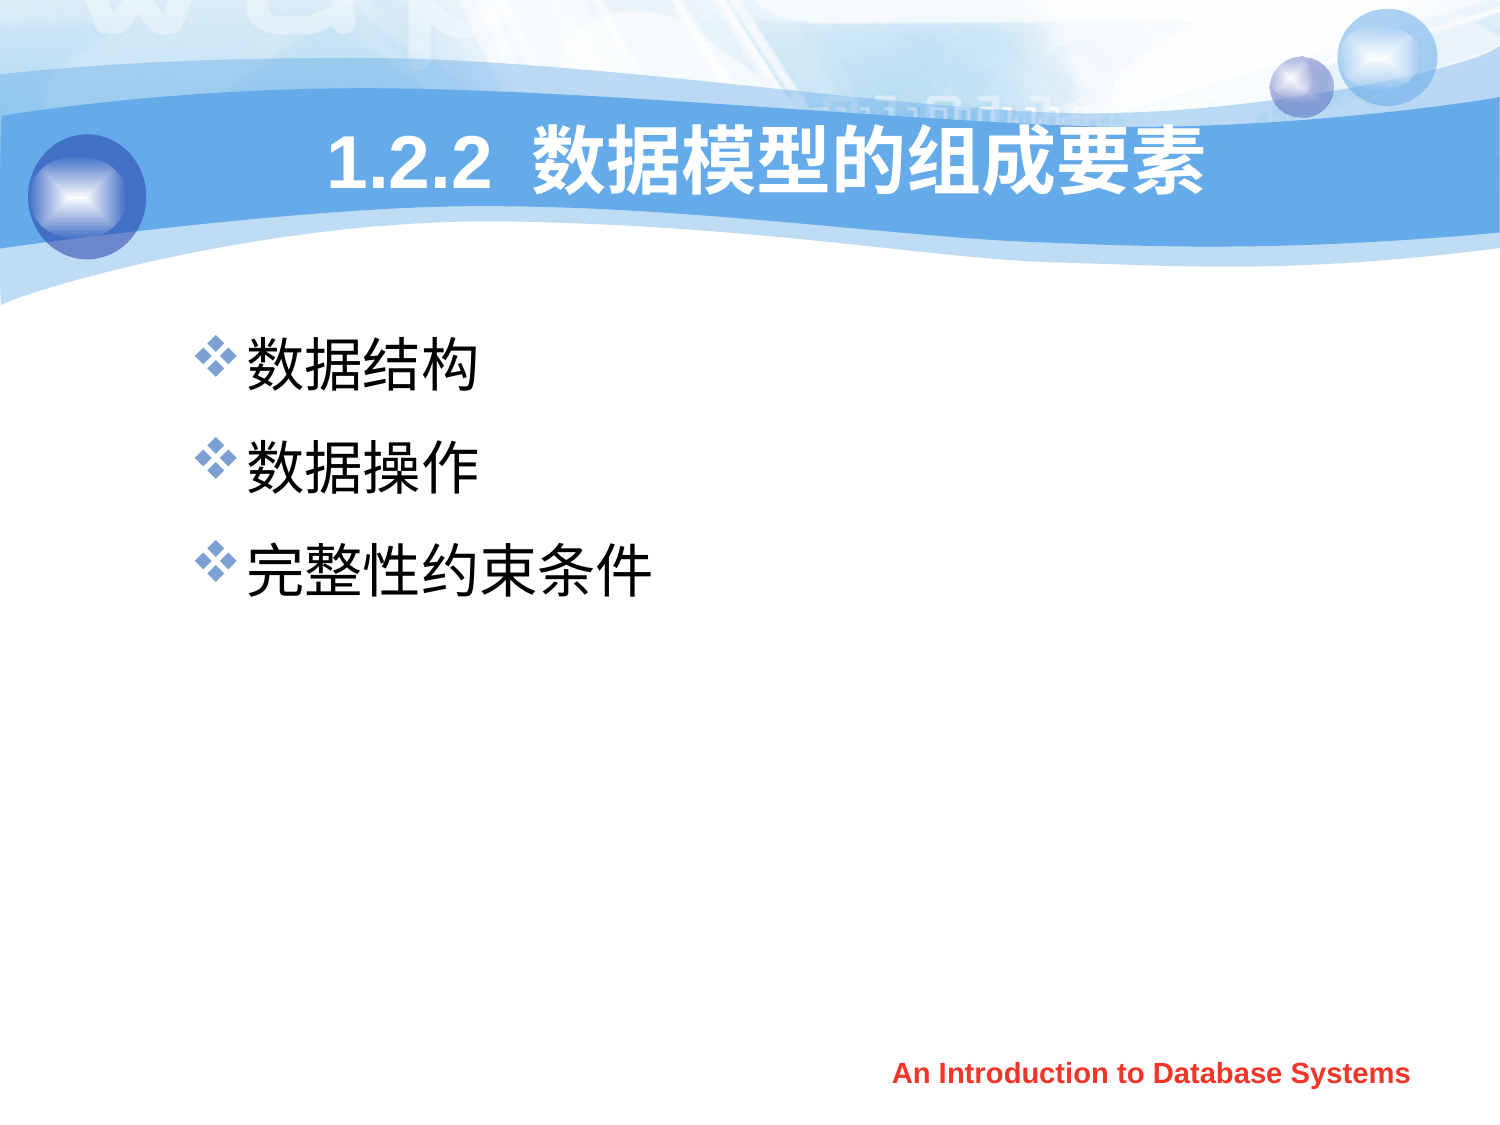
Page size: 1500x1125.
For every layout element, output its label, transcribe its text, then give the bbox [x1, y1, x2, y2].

picture [0, 0, 1500, 112]
footer An Introduction to Database Systems [856, 1046, 1447, 1100]
title 1.2.2 数据模型的组成要素 [150, 112, 1363, 205]
list 数据结构 数据操作 完整性约束条件 [174, 299, 1450, 975]
